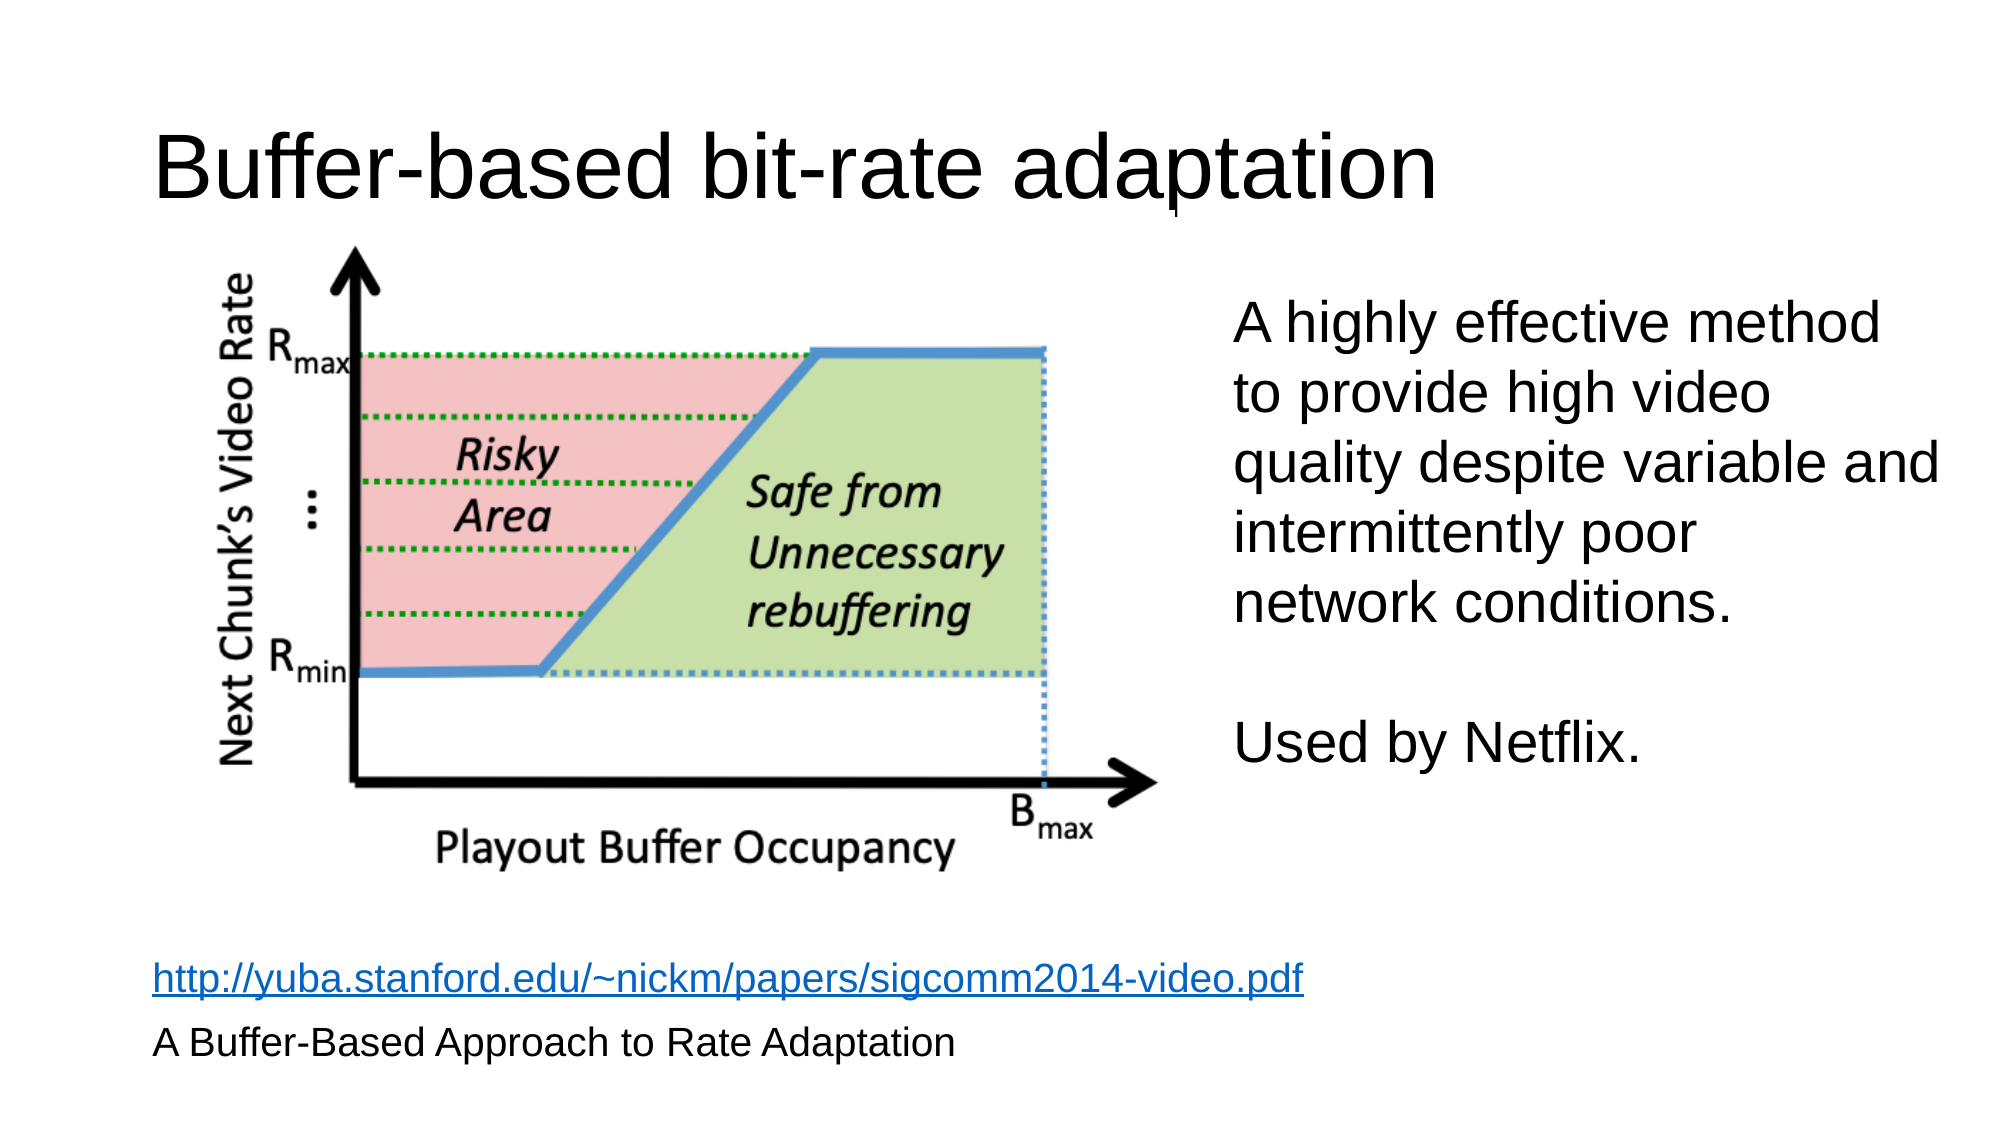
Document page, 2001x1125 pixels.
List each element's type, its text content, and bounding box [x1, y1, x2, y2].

list http://yuba.stanford.edu/~nickm/papers/sigcomm2014-video.pdf A Buffer-Based Approach to Rate Adaptation [137, 299, 1863, 1079]
text_box A highly effective method to provide high video quality despite variable and intermittently poor network conditions. Used by Netflix. [1219, 277, 1961, 852]
picture [161, 210, 1175, 893]
title Buffer-based bit-rate adaptation [137, 59, 1863, 278]
